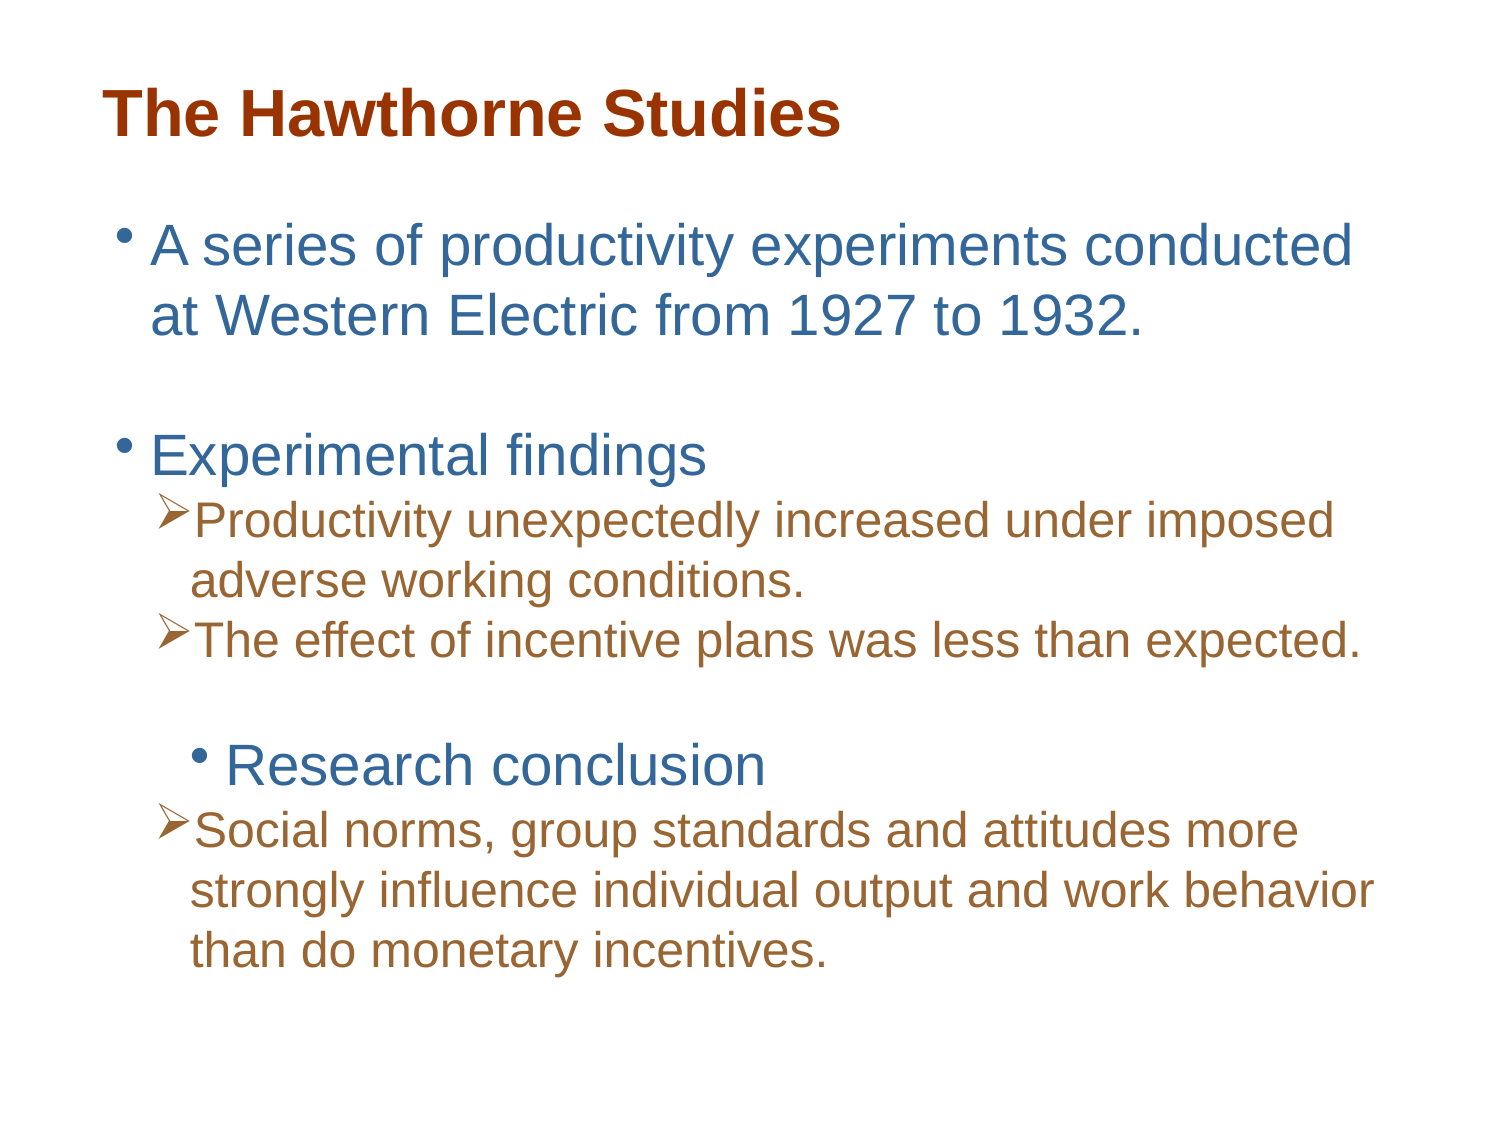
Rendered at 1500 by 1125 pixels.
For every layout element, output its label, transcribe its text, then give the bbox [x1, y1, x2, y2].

text_box A series of productivity experiments conducted at Western Electric from 1927 to 1932. Experimental findings Productivity unexpectedly increased under imposed adverse working conditions. The effect of incentive plans was less than expected. Research conclusion Social norms, group standards and attitudes more strongly influence individual output and work behavior than do monetary incentives. [99, 200, 1413, 985]
title The Hawthorne Studies [87, 62, 1413, 158]
